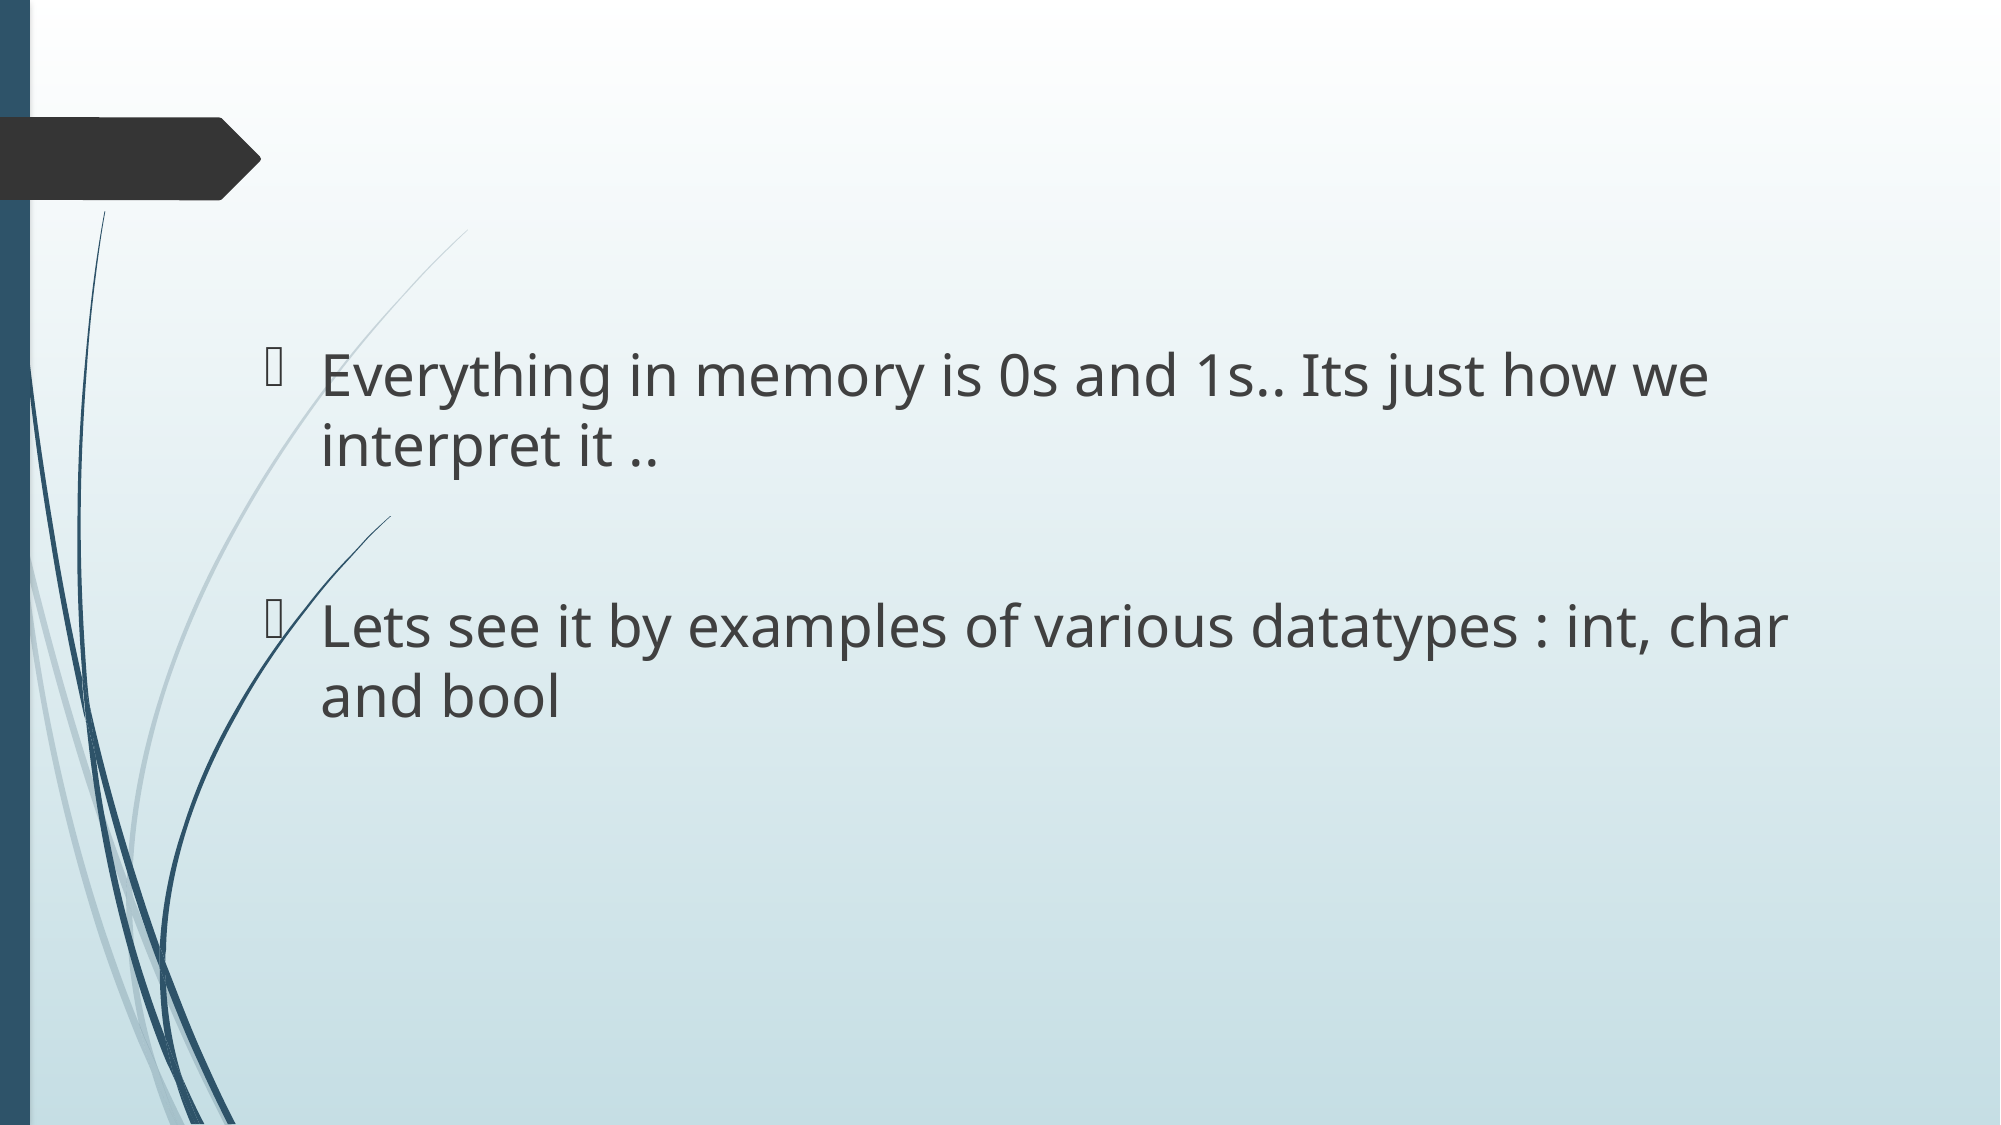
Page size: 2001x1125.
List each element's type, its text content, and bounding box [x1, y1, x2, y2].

list Everything in memory is 0s and 1s.. Its just how we interpret it .. Lets see it by examples of various datatypes : int, char and bool [249, 330, 1896, 951]
